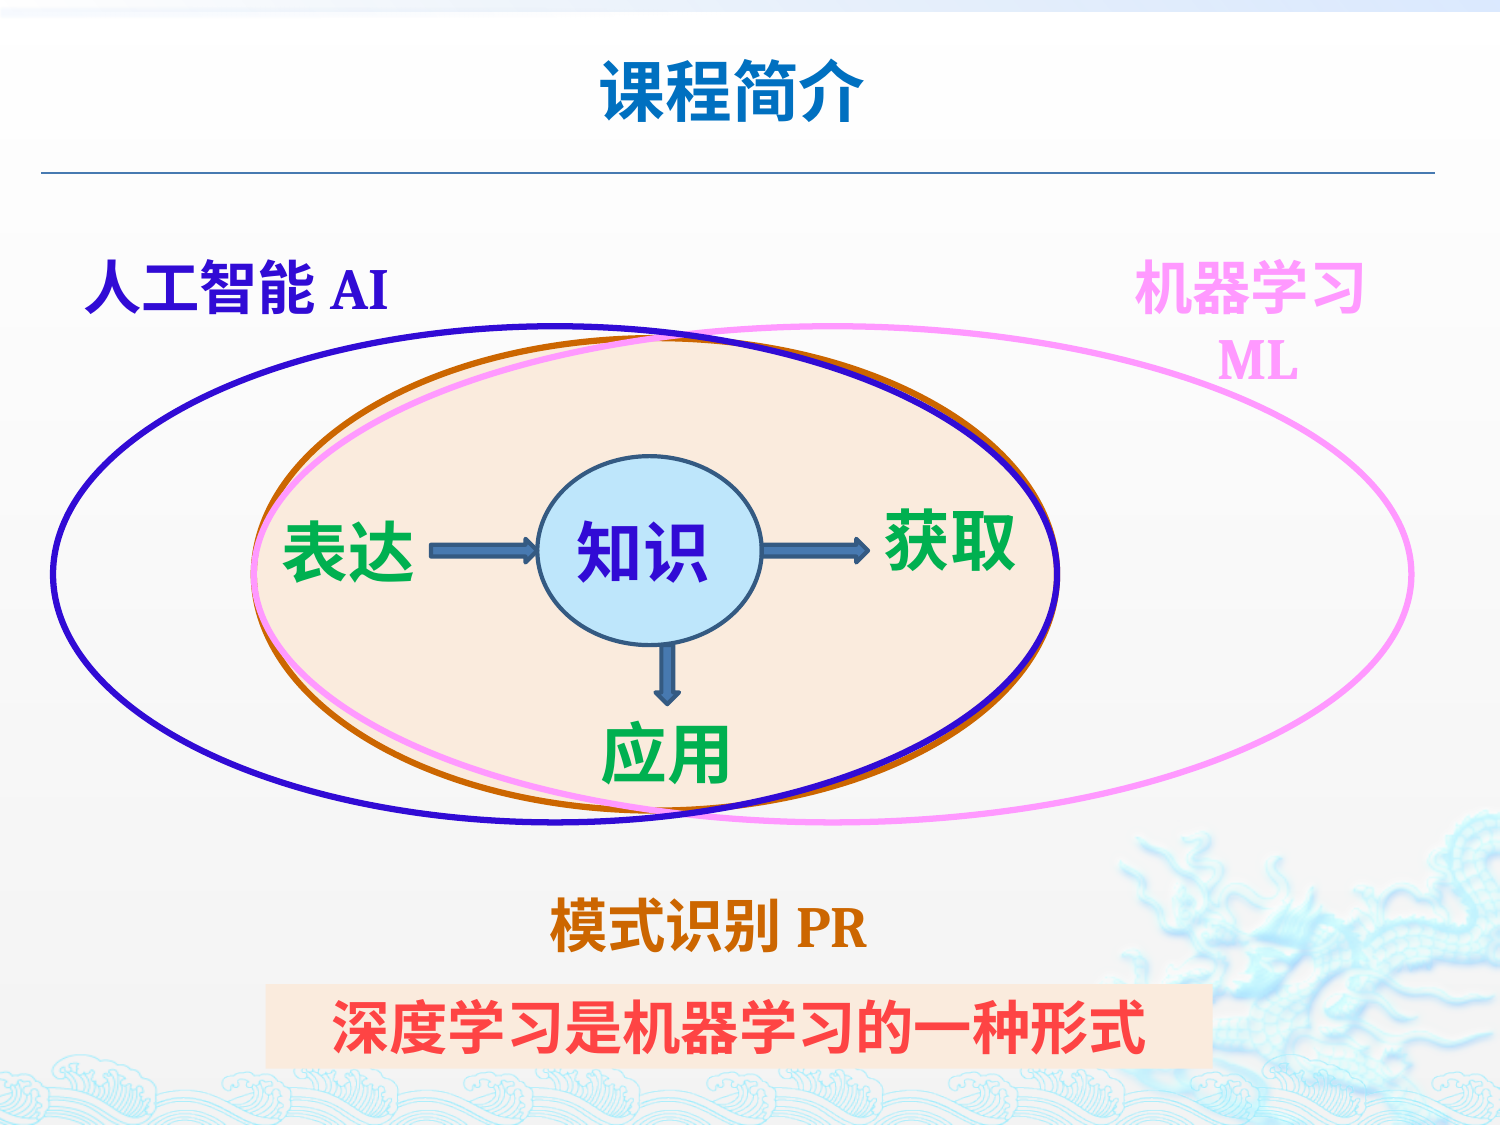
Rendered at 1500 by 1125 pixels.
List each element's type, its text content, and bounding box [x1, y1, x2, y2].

text_box [686, 324, 1414, 825]
text_box 模式识别PR [525, 881, 892, 967]
text_box [653, 643, 682, 707]
text_box 人工智能AI [64, 243, 408, 329]
text_box 知识 [560, 503, 727, 599]
text_box 应用 [584, 704, 750, 799]
text_box 课程简介 [277, 42, 1187, 140]
text_box [428, 536, 540, 565]
text_box 机器学习ML [1080, 243, 1435, 399]
text_box [535, 454, 764, 648]
text_box 深度学习是机器学习的一种形式 [265, 984, 1213, 1069]
text_box [759, 536, 871, 565]
text_box [50, 324, 1060, 825]
text_box 表达 [265, 503, 431, 599]
text_box 获取 [868, 491, 1034, 587]
